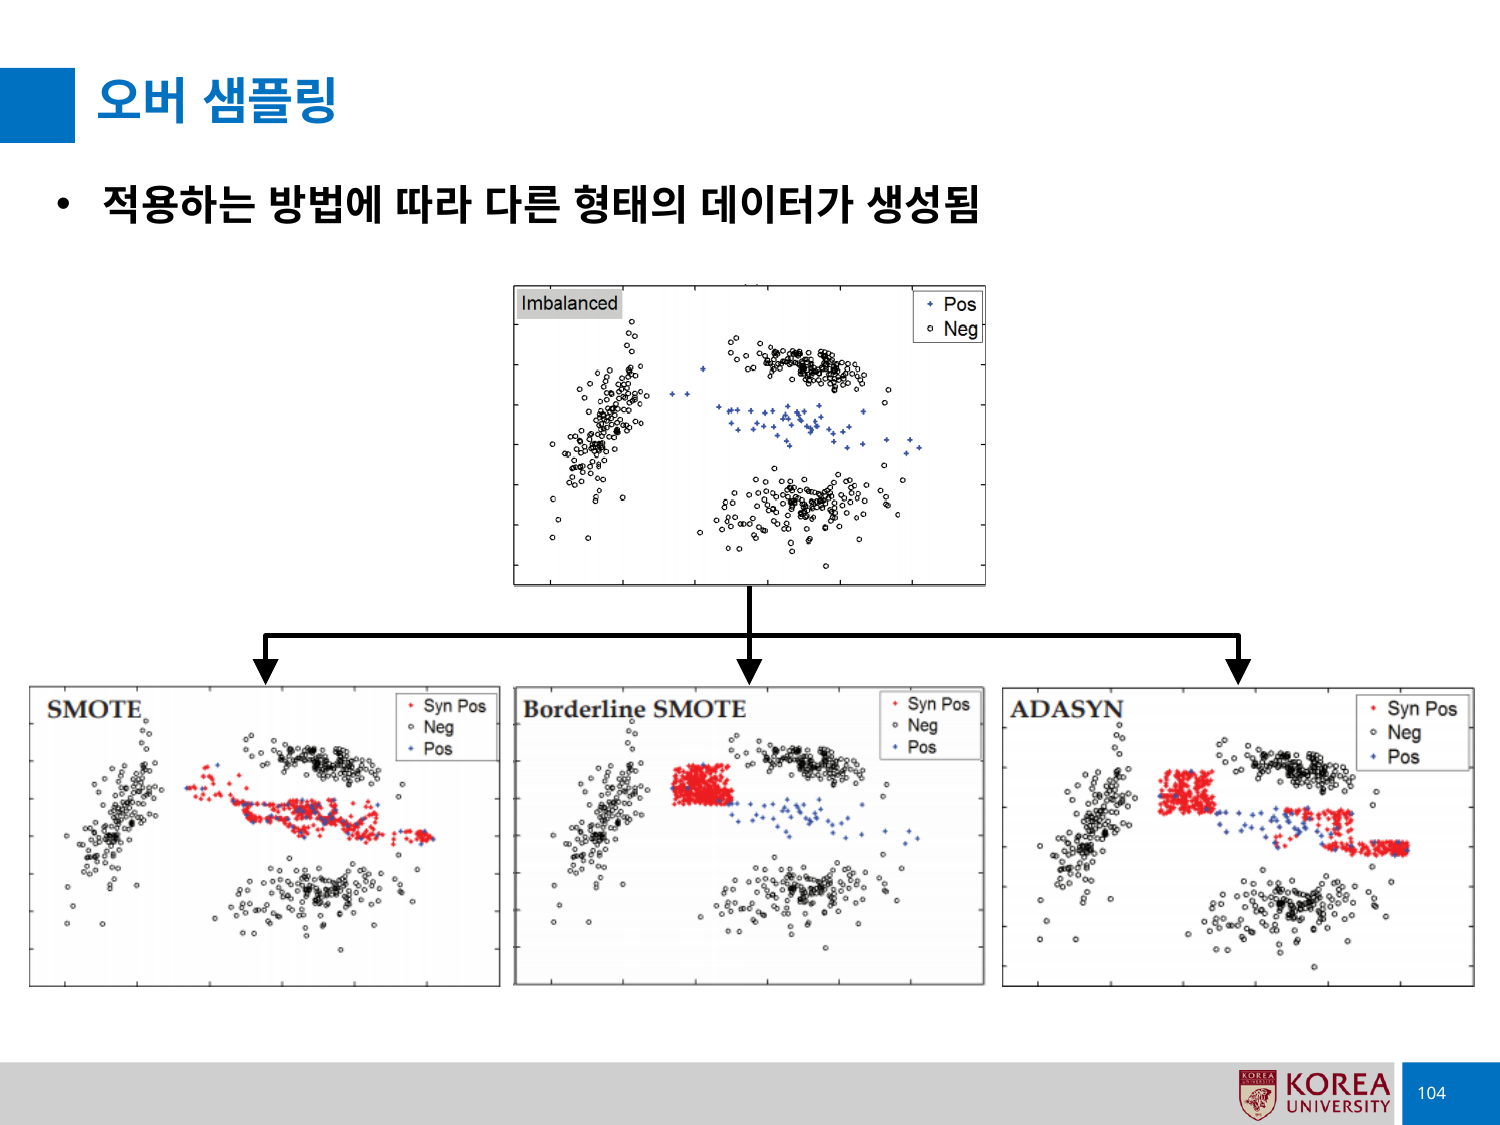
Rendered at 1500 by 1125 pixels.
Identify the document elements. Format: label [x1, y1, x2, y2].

text_box [457, 393, 558, 878]
picture [29, 684, 503, 987]
picture [512, 284, 986, 587]
picture [1239, 1070, 1390, 1121]
picture [512, 684, 986, 987]
picture [1001, 684, 1475, 987]
text_box [41, 171, 1377, 236]
text_box [943, 390, 1044, 881]
title [95, 75, 1449, 134]
